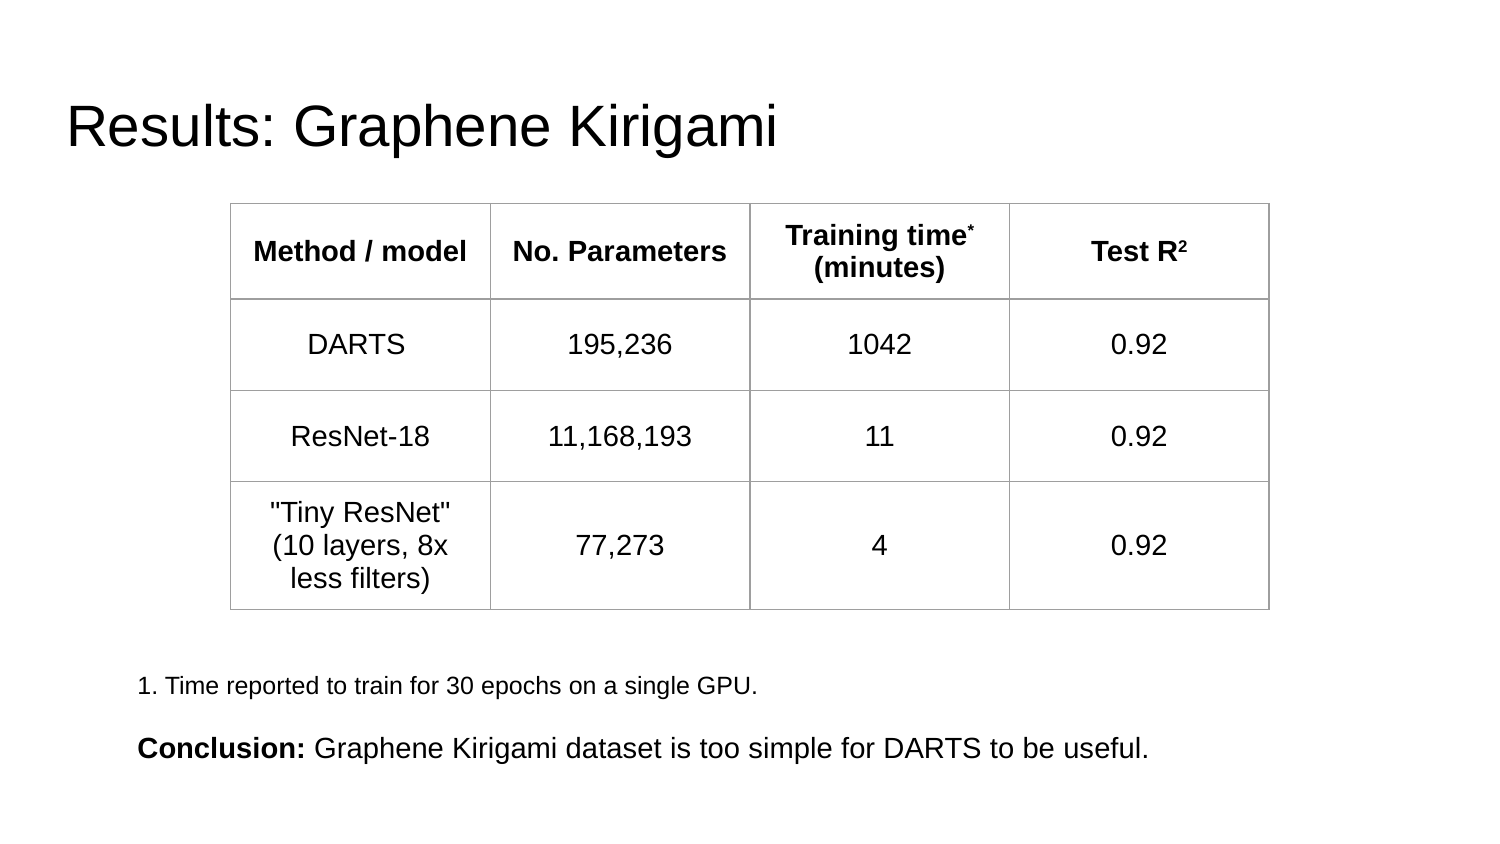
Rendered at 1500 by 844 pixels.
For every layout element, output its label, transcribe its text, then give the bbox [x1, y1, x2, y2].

table_cell 195,236 [491, 300, 749, 390]
table_header No. Parameters [491, 204, 749, 298]
title Results: Graphene Kirigami [51, 72, 1449, 167]
table_header Training time* (minutes) [751, 204, 1009, 298]
table_cell "Tiny ResNet" (10 layers, 8x less filters) [231, 482, 490, 609]
table_cell 11,168,193 [491, 391, 749, 481]
table_cell 0.92 [1010, 482, 1268, 609]
table_cell 4 [751, 482, 1009, 609]
table_header Method / model [231, 204, 490, 298]
table_cell DARTS [231, 300, 490, 390]
table_cell 0.92 [1010, 391, 1268, 481]
table_cell 77,273 [491, 482, 749, 609]
table_cell ResNet-18 [231, 391, 490, 481]
table_cell 11 [751, 391, 1009, 481]
table_cell 1042 [751, 300, 1009, 390]
table_cell 0.92 [1010, 300, 1268, 390]
text_box 1. Time reported to train for 30 epochs on a single GPU. Conclusion: Graphene Kirigami dataset is too simple for DARTS to be useful. [122, 654, 1365, 813]
table_header Test R2 [1010, 204, 1268, 298]
